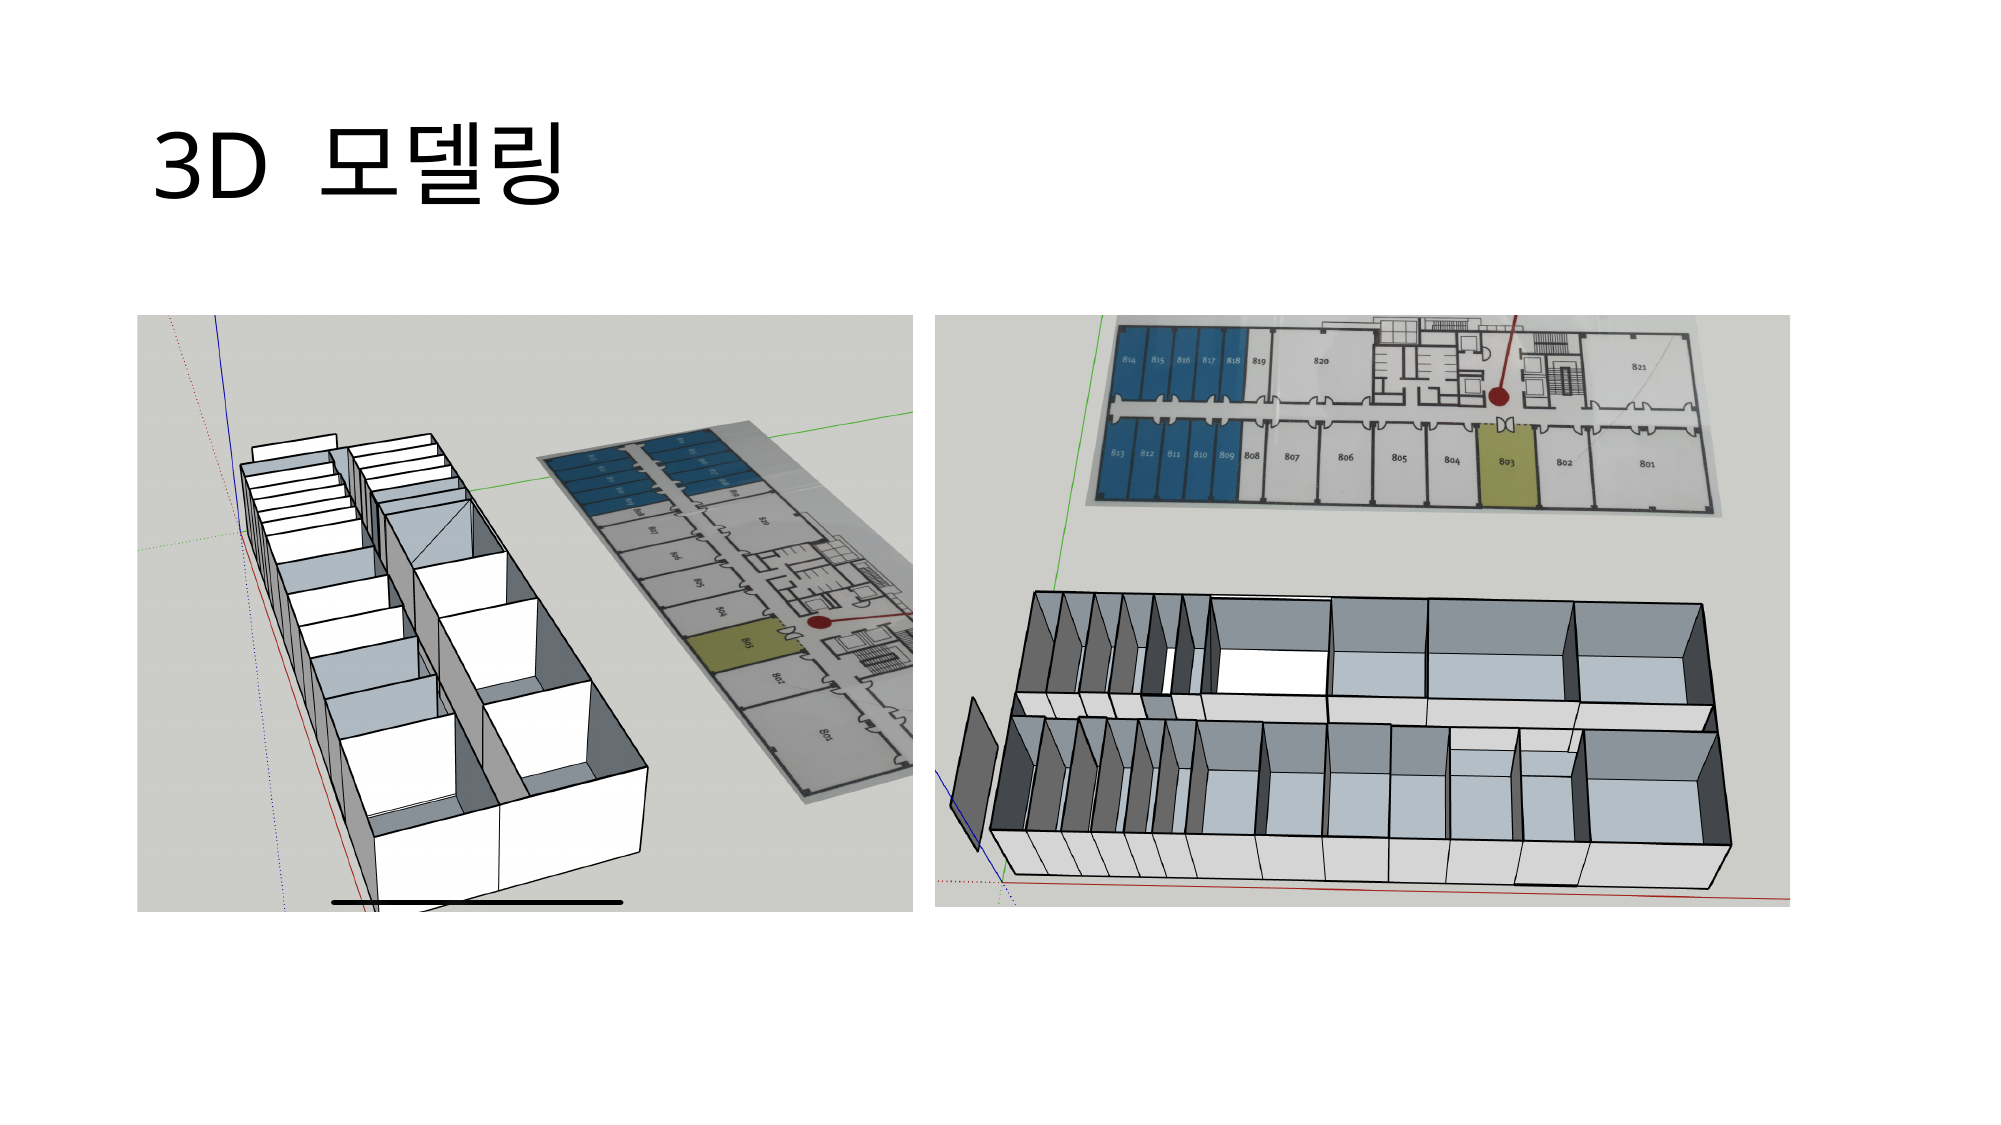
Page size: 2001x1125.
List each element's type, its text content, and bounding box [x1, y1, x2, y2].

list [137, 315, 913, 919]
title 3D 모델링 [137, 59, 1863, 278]
picture [934, 315, 1791, 907]
